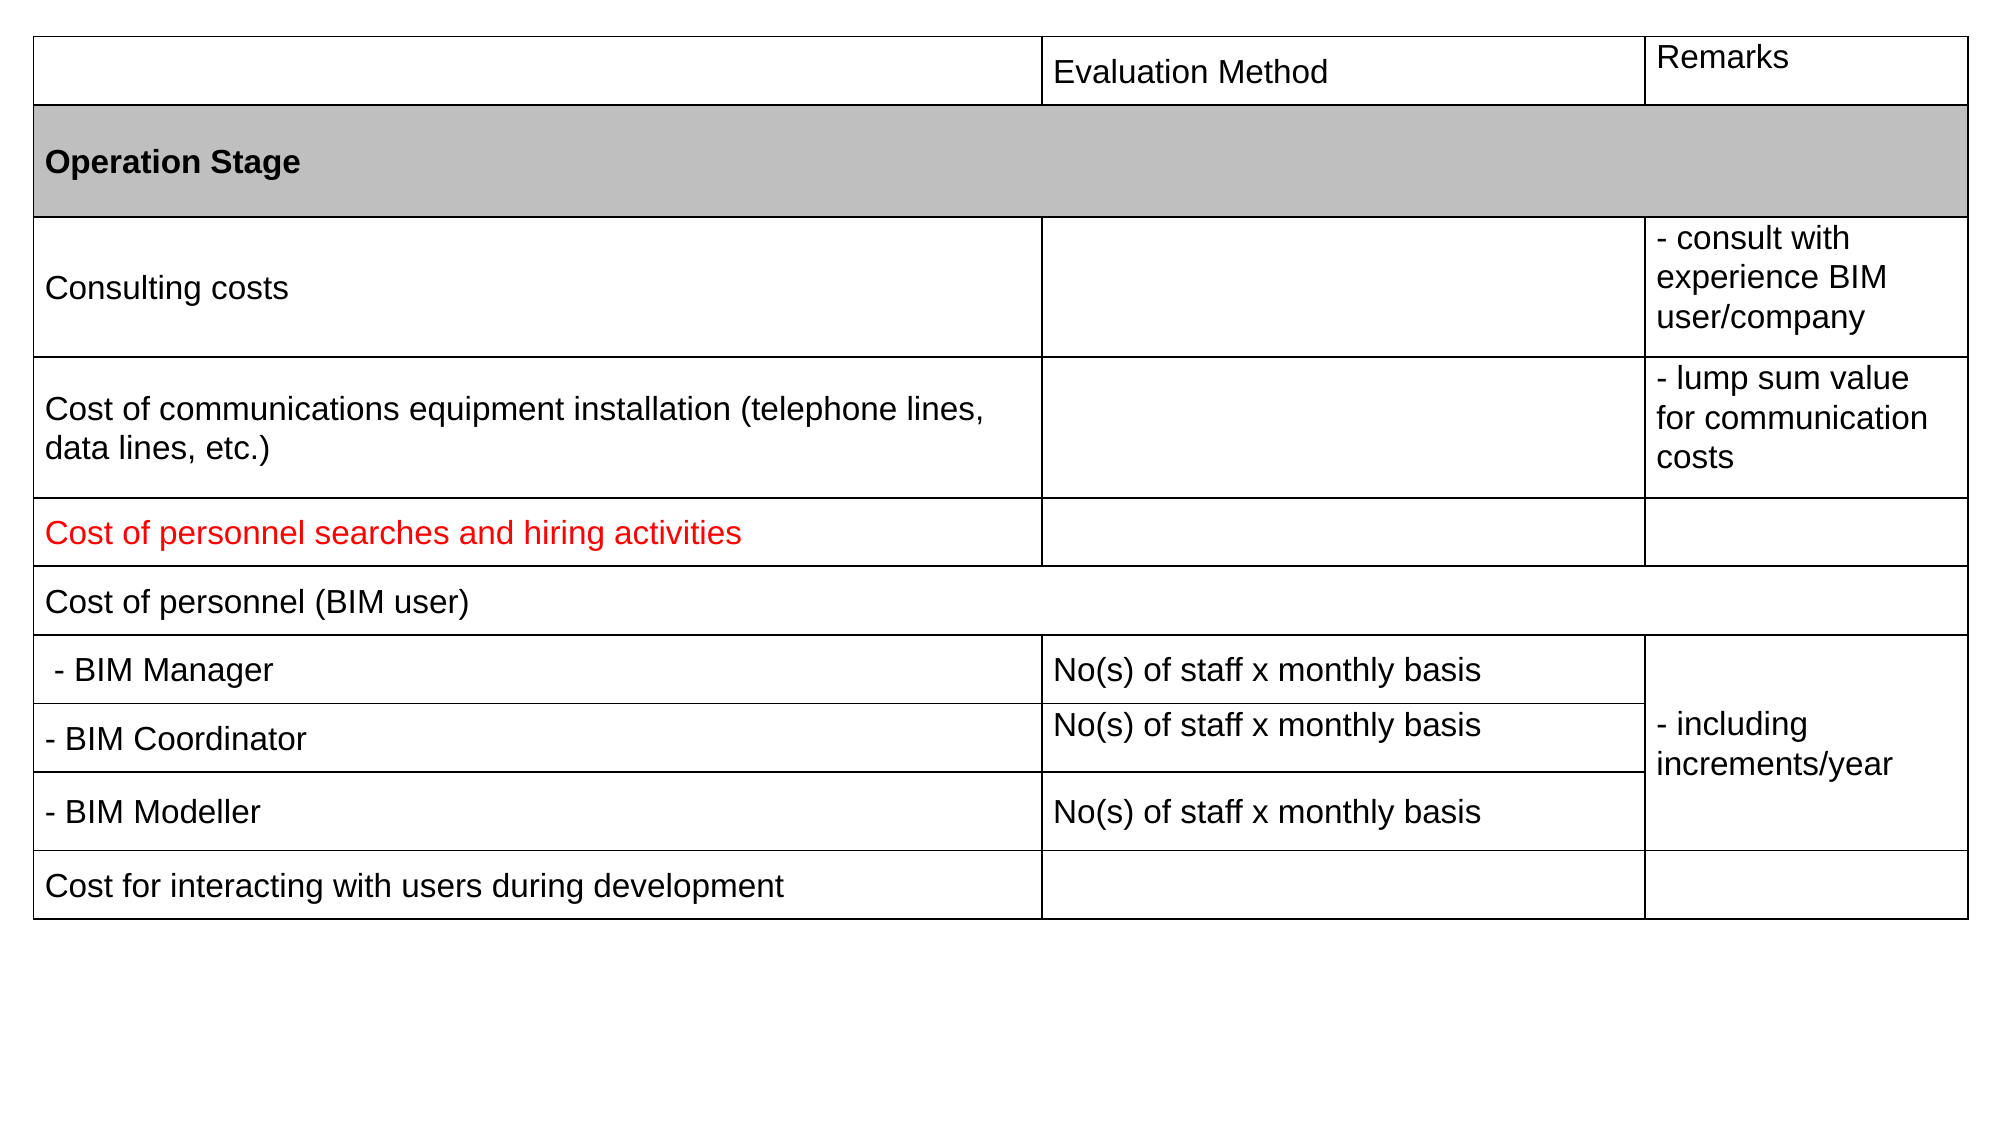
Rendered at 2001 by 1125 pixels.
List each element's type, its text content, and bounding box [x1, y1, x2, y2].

table_cell [1043, 358, 1644, 497]
table_cell - BIM Coordinator [34, 704, 1041, 771]
table_cell Cost for interacting with users during development [34, 851, 1041, 918]
table_cell - BIM Modeller [34, 773, 1041, 850]
table_cell Cost of personnel searches and hiring activities [34, 499, 1041, 565]
table_cell - lump sum value for communication costs [1646, 358, 1967, 497]
table_cell Cost of personnel (BIM user) [34, 567, 1967, 634]
table_cell - BIM Manager [34, 636, 1041, 703]
table_cell [1043, 218, 1644, 356]
table_cell No(s) of staff x monthly basis [1043, 636, 1644, 703]
table_header Remarks [1646, 37, 1967, 104]
table_header [34, 37, 1041, 104]
table_cell [1646, 851, 1967, 918]
table_cell No(s) of staff x monthly basis [1043, 773, 1644, 850]
table_cell Operation Stage [34, 106, 1967, 216]
table_cell No(s) of staff x monthly basis [1043, 704, 1644, 771]
table_cell - consult with experience BIM user/company [1646, 218, 1967, 356]
table_header Evaluation Method [1043, 37, 1644, 104]
table_cell [1043, 851, 1644, 918]
table_cell - including increments/year [1646, 636, 1967, 850]
table_cell [1043, 499, 1644, 565]
table_cell [1646, 499, 1967, 565]
table_cell Consulting costs [34, 218, 1041, 356]
table_cell Cost of communications equipment installation (telephone lines, data lines, etc.) [34, 358, 1041, 497]
